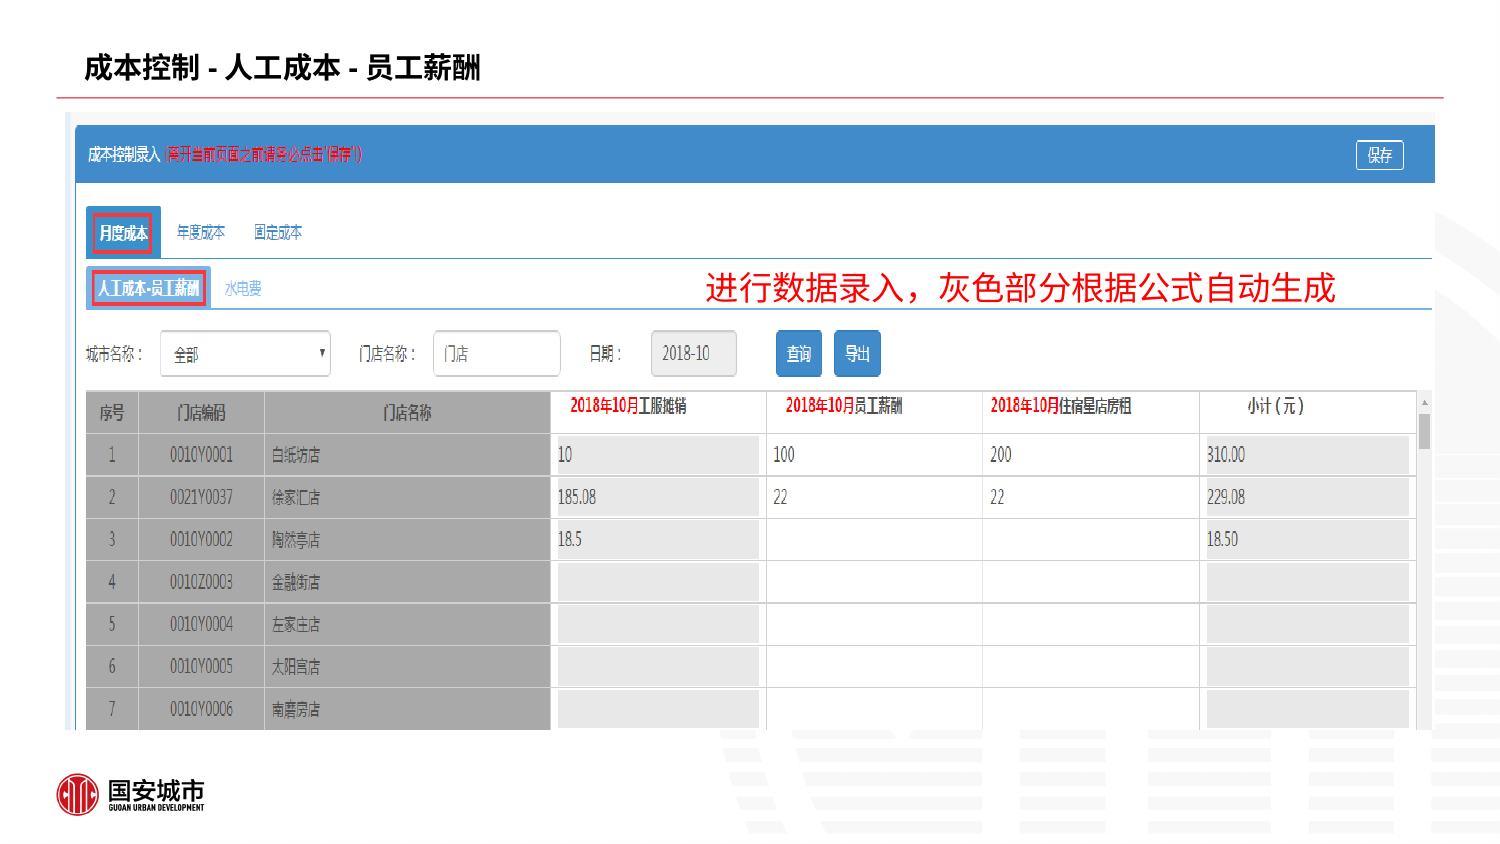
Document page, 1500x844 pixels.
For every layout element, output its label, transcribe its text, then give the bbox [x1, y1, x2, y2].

picture [0, 0, 1500, 844]
title 成本控制-人工成本-员工薪酬 [69, 32, 1319, 101]
